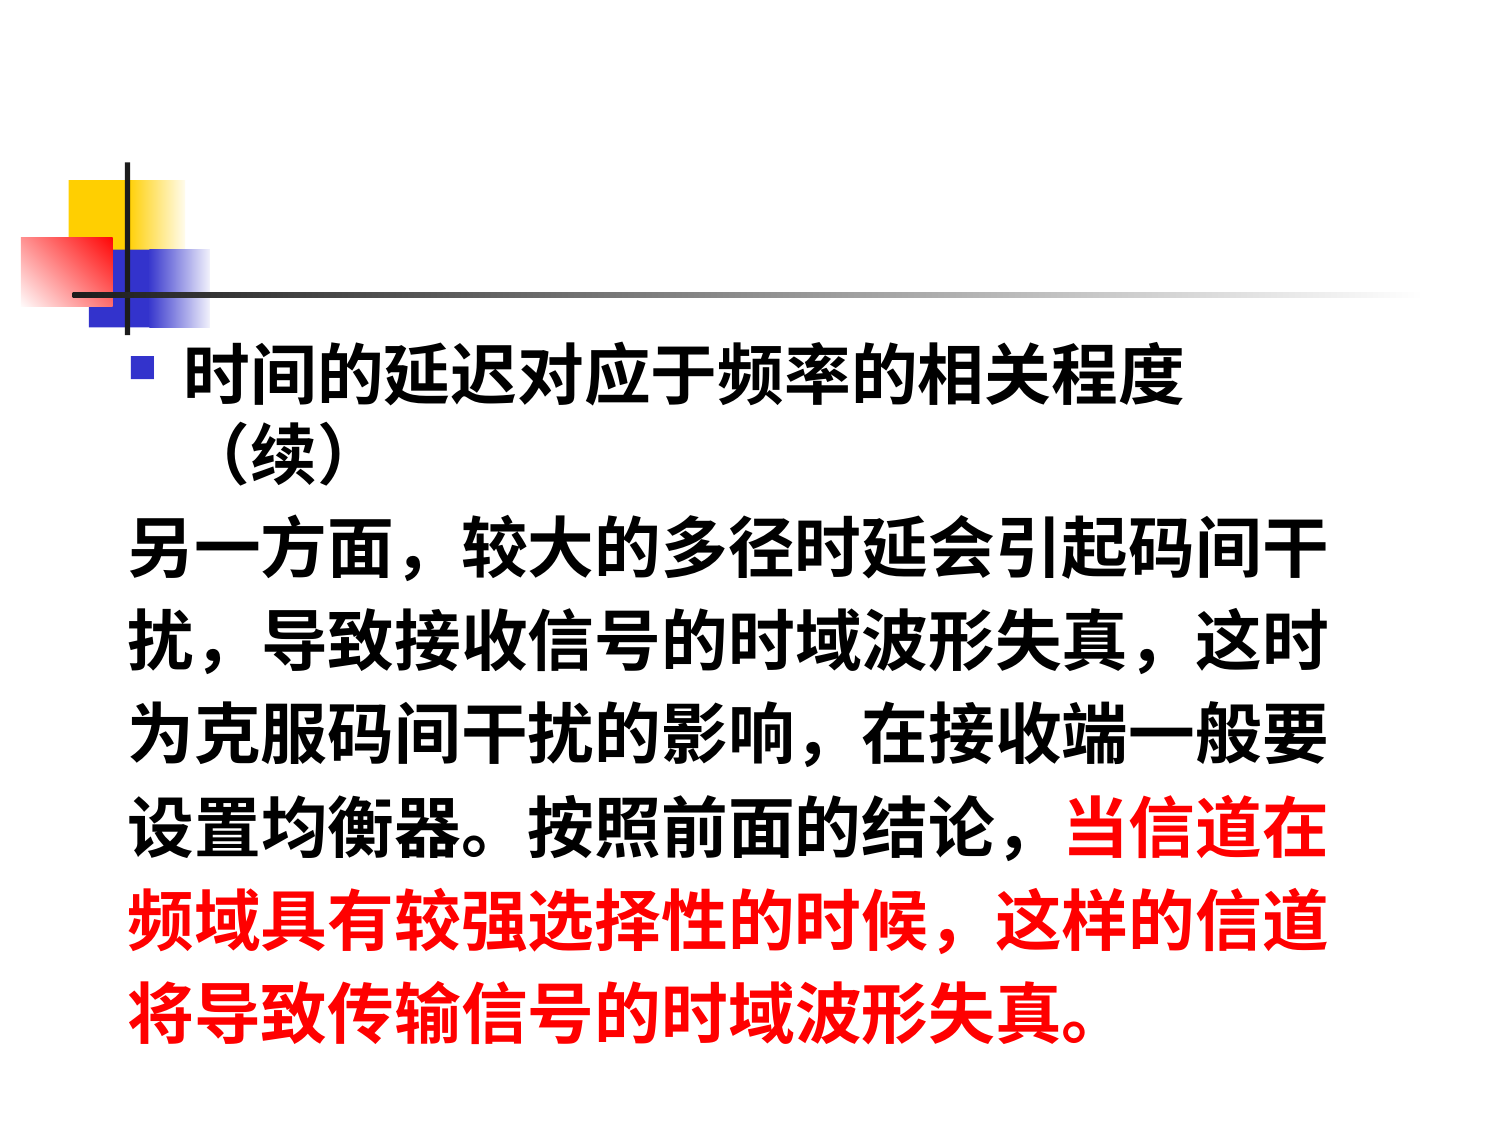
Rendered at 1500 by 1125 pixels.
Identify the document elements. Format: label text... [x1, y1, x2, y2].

list 时间的延迟对应于频率的相关程度（续） 另一方面，较大的多径时延会引起码间干 扰，导致接收信号的时域波形失真，这时 为克服码间干扰的影响，在接收端一般要 设置均衡器。按照前面的结论，当信道在 频域具有较强选择性的时候，这样的信道 将导致传输信号的时域波形失真。 [112, 324, 1388, 1076]
